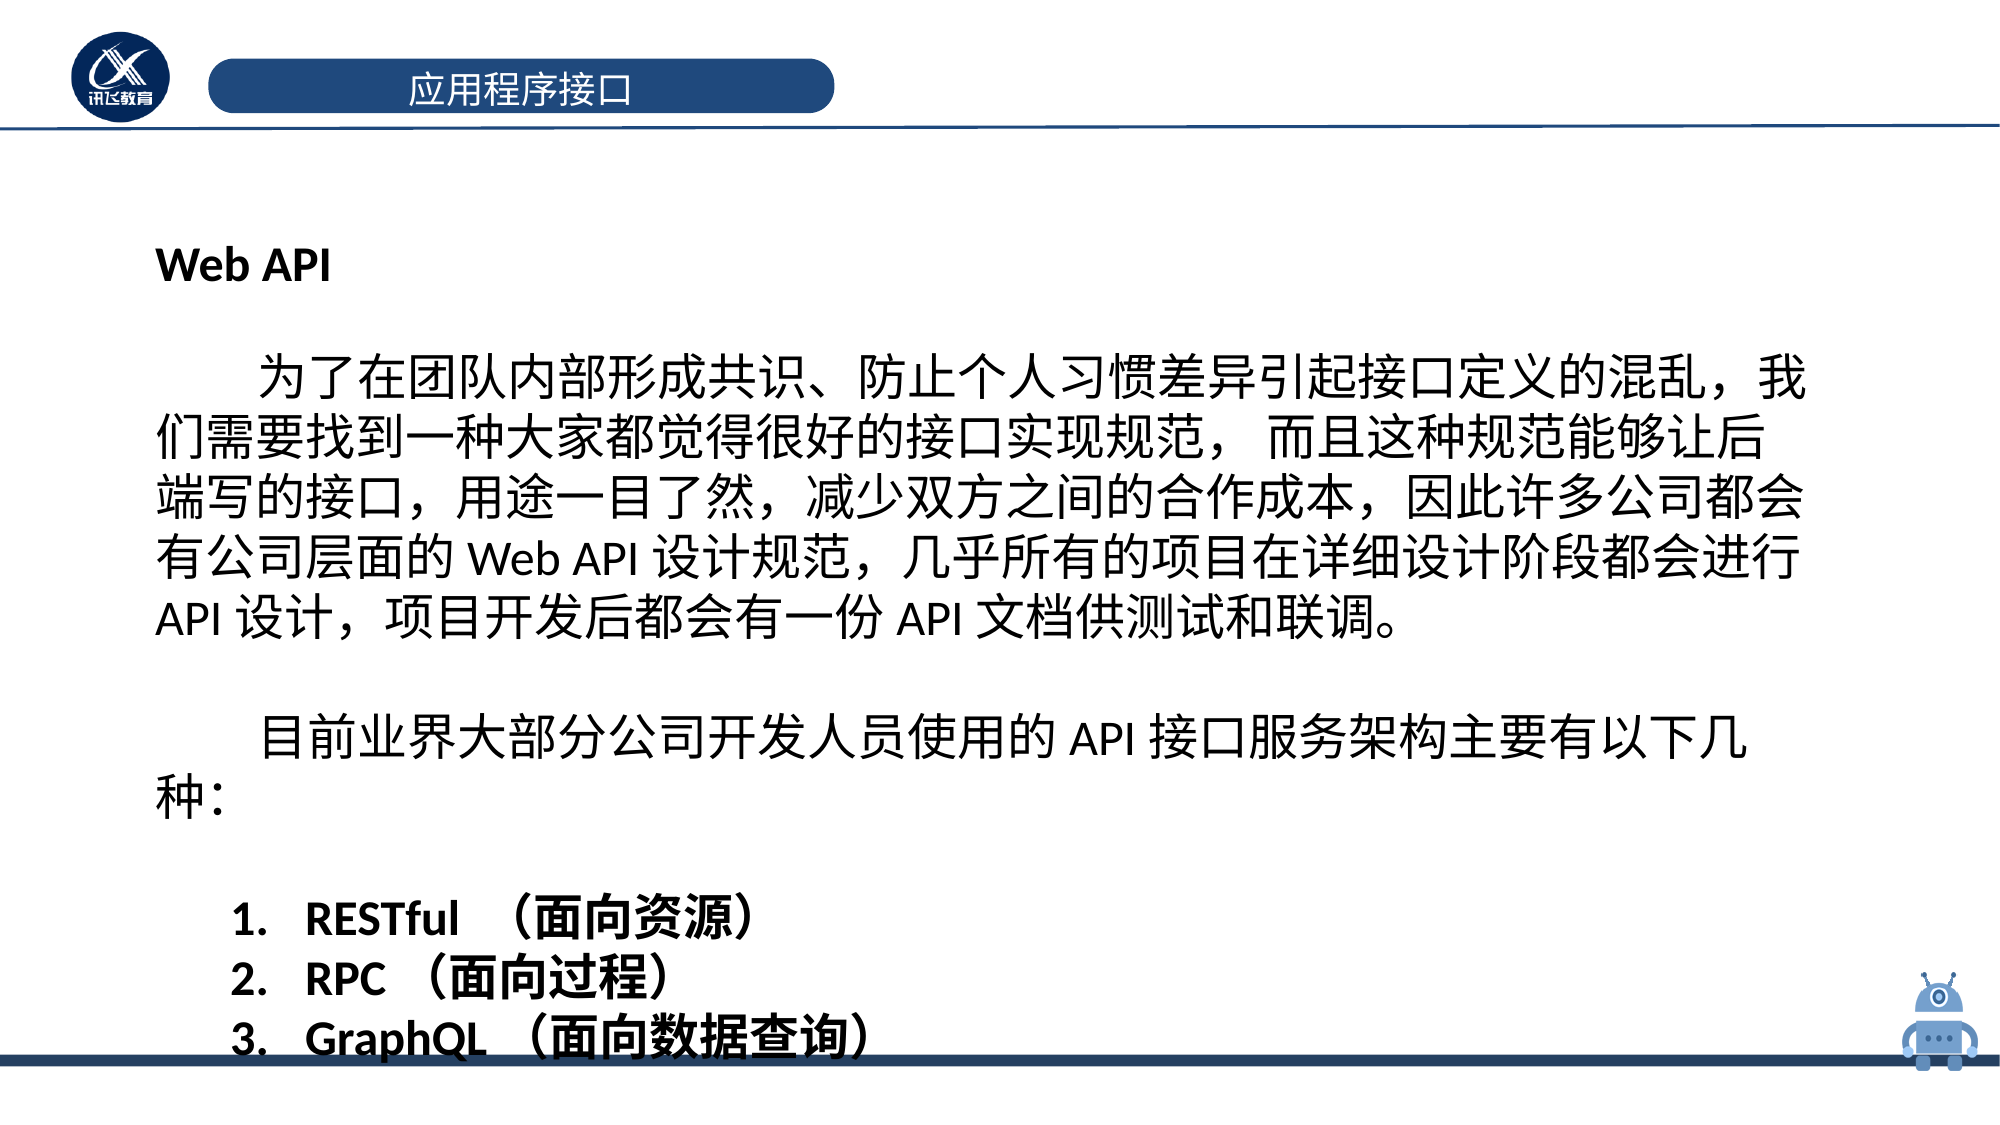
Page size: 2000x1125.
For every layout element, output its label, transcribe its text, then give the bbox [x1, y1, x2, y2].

picture [1887, 958, 1993, 1079]
text_box 为了在团队内部形成共识、防止个人习惯差异引起接口定义的混乱，我们需要找到一种大家都觉得很好的接口实现规范， 而且这种规范能够让后端写的接口，用途一目了然，减少双方之间的合作成本，因此许多公司都会有公司层面的Web API设计规范，几乎所有的项目在详细设计阶段都会进行API设计，项目开发后都会有一份API文档供测试和联调。 目前业界大部分公司开发人员使用的API接口服务架构主要有以下几种： RESTful （面向资源） RPC（面向过程） GraphQL（面向数据查询） [140, 338, 1830, 1073]
picture [62, 23, 180, 131]
title 应用程序接口 [208, 58, 835, 114]
text_box Web API [140, 224, 1853, 299]
